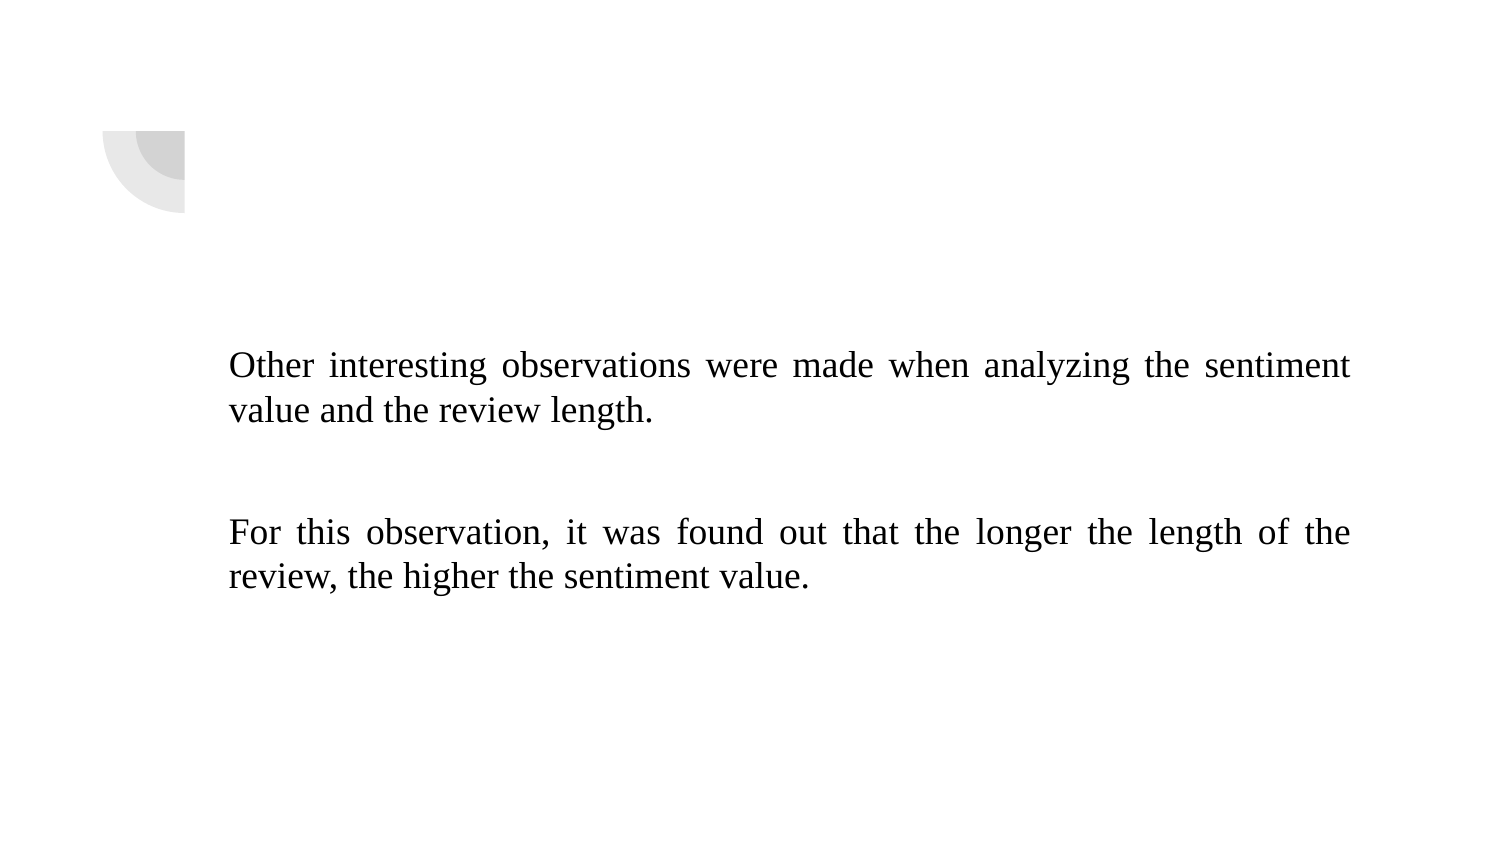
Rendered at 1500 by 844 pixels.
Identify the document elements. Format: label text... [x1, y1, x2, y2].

list Other interesting observations were made when analyzing the sentiment value and the review length. For this observation, it was found out that the longer the length of the review, the higher the sentiment value. [213, 326, 1368, 744]
